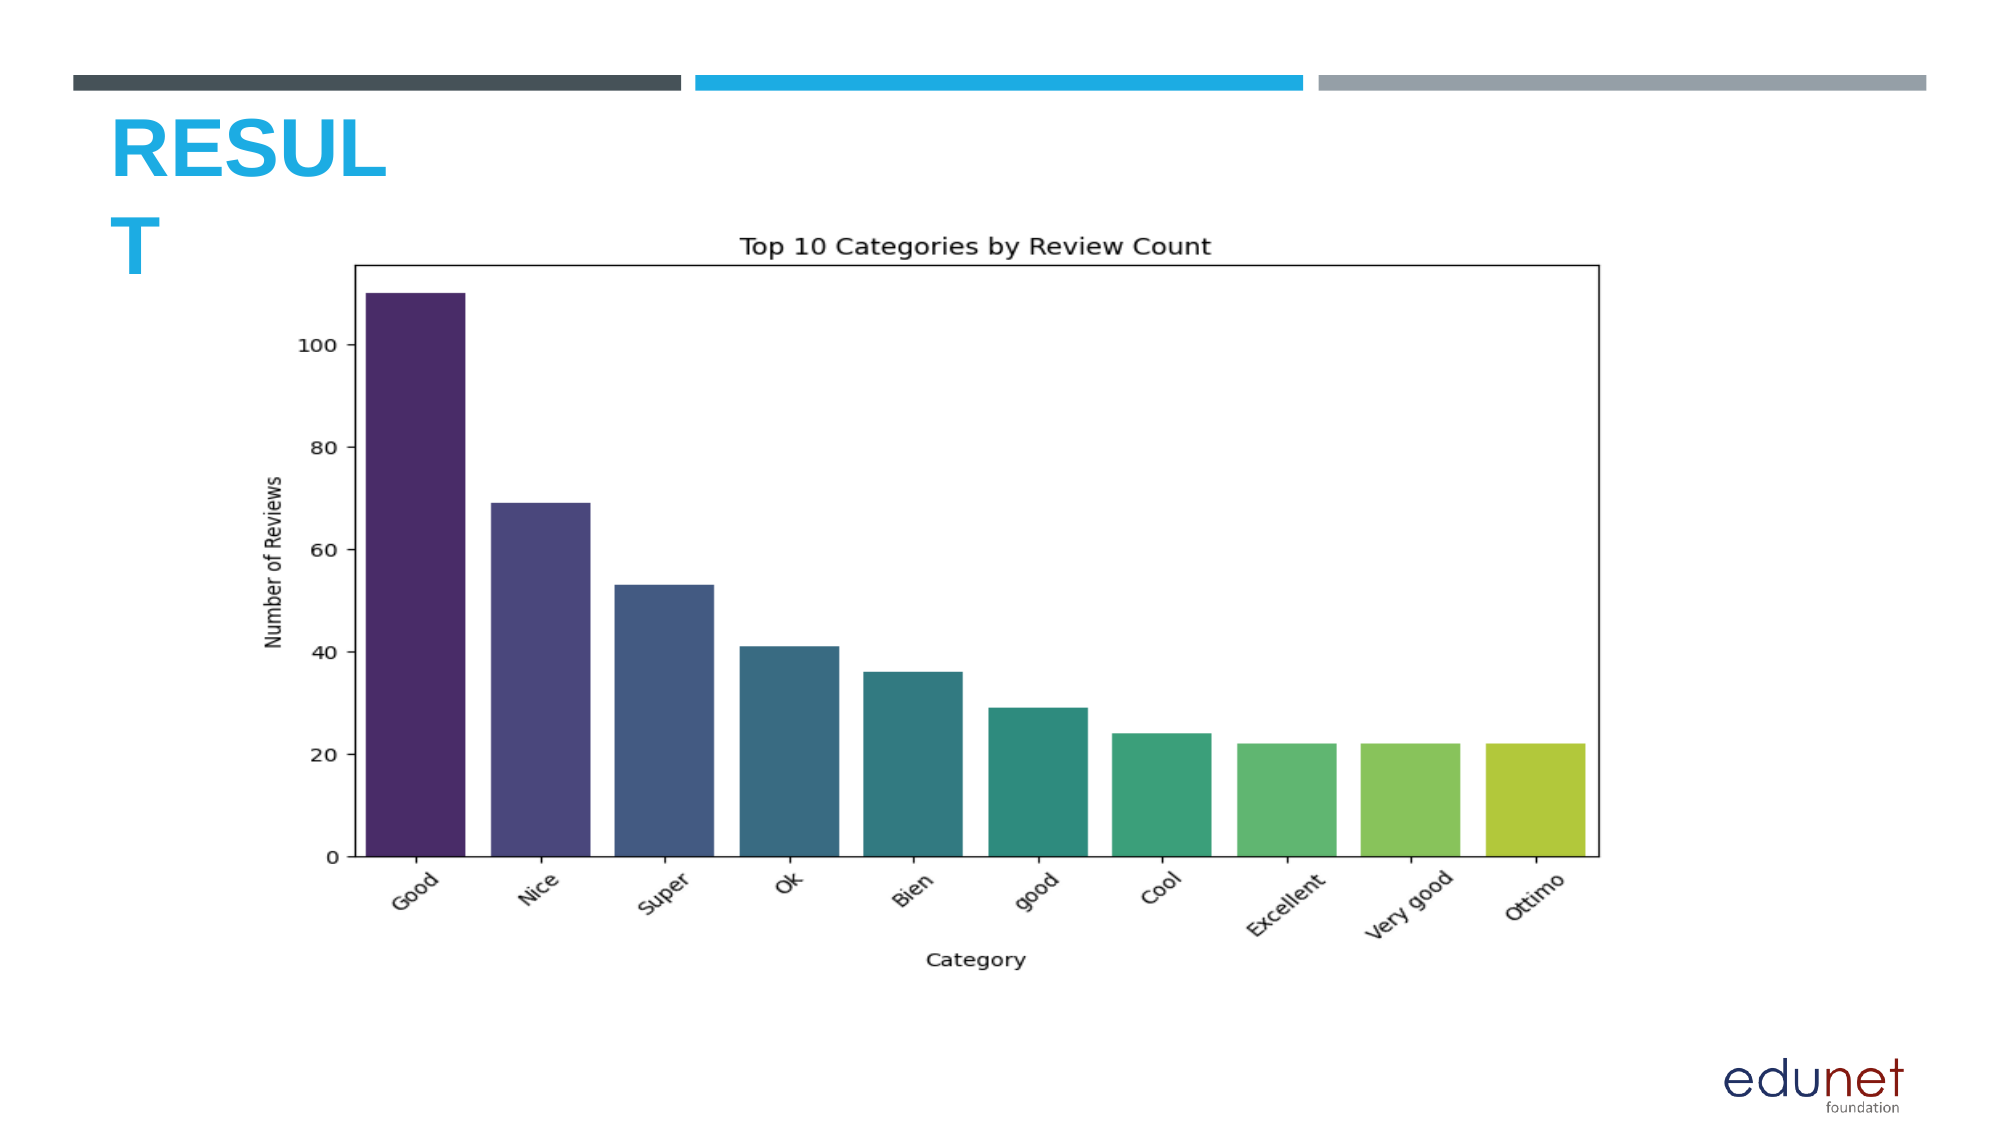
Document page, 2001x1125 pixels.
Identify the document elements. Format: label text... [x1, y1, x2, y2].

title RESULT [107, 90, 436, 292]
picture [249, 224, 1613, 983]
picture [1724, 1057, 1904, 1113]
